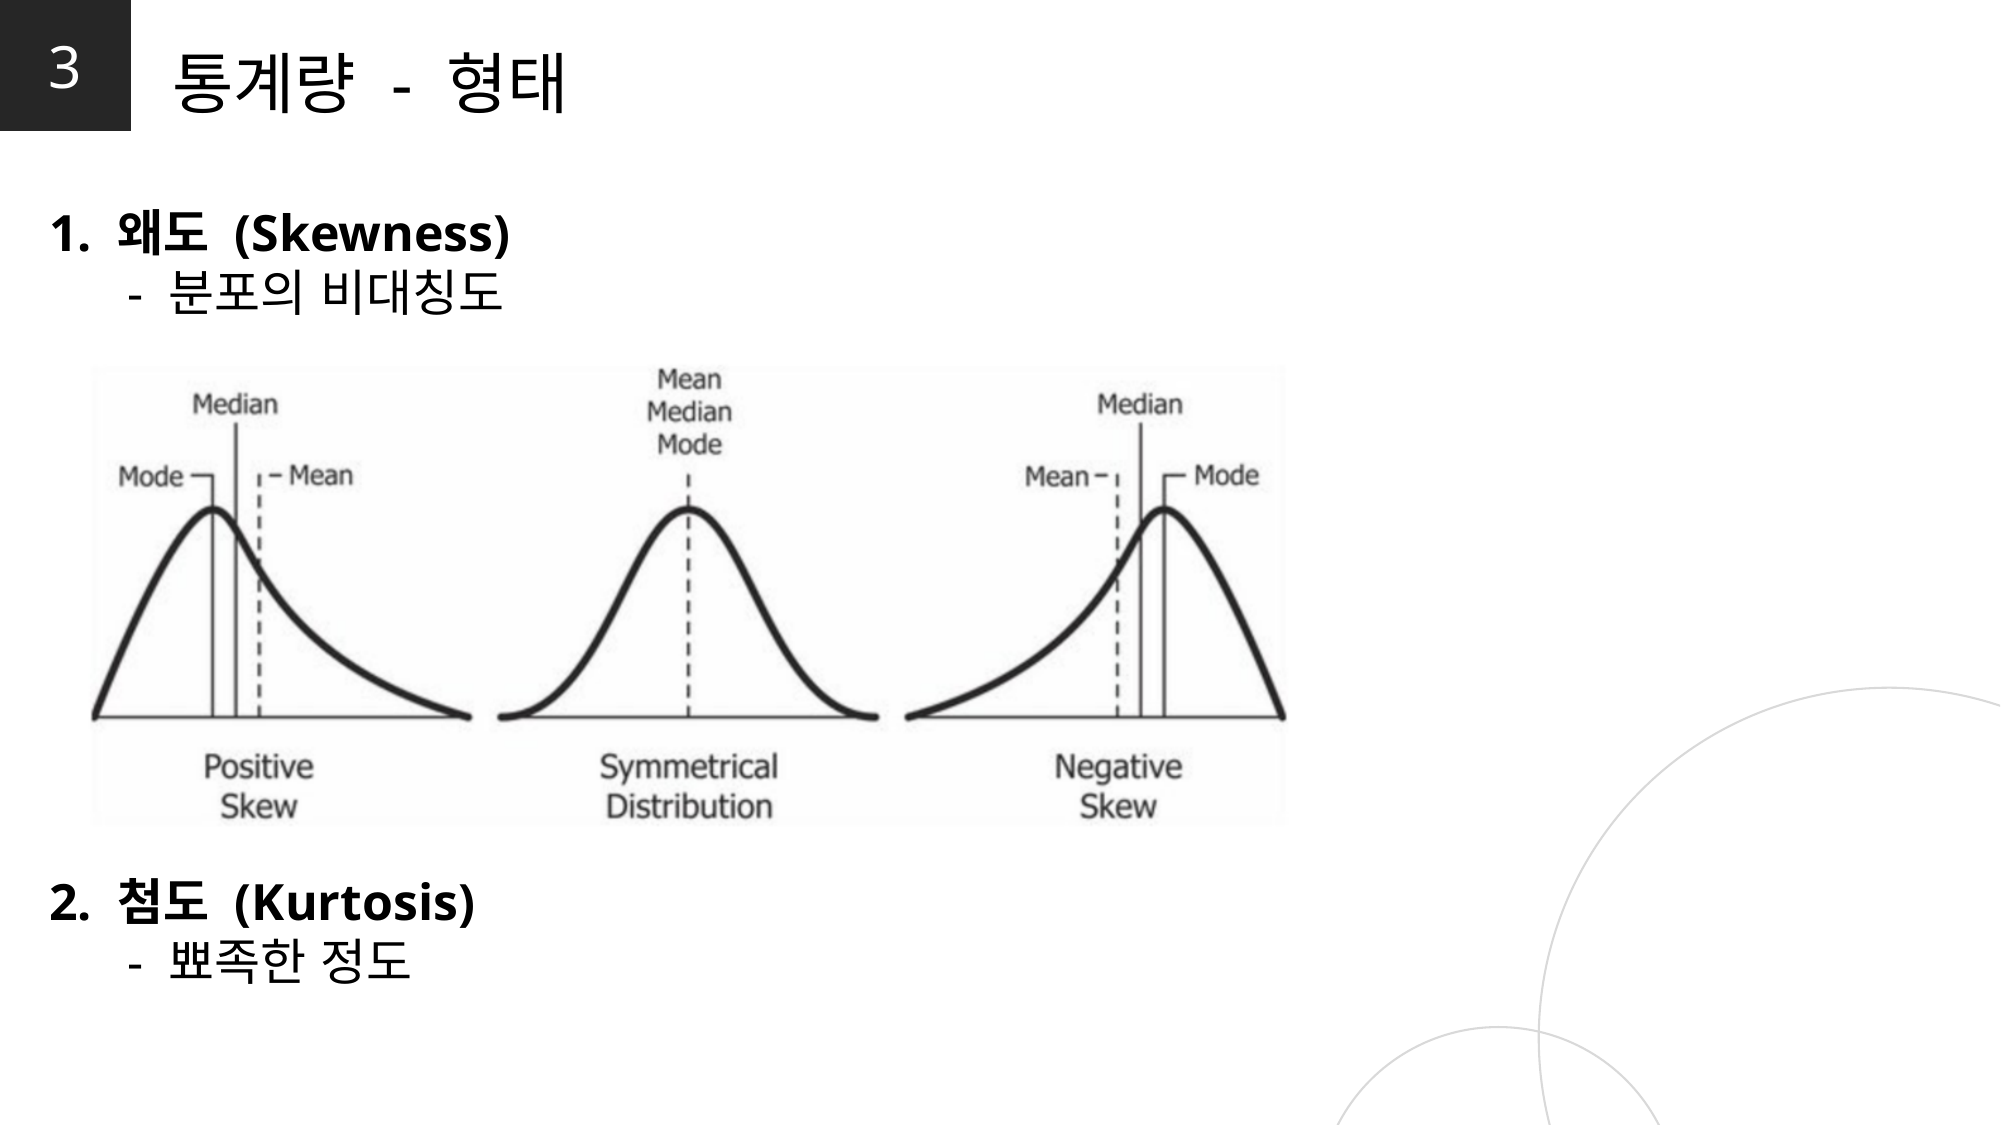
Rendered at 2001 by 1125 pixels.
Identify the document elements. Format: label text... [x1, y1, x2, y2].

text_box 통계량 - 형태 [157, 34, 584, 130]
text_box 2. 첨도 (Kurtosis) - 뾰족한 정도 [34, 862, 1309, 998]
text_box 3 [0, 0, 132, 132]
text_box 1. 왜도 (Skewness) - 분포의 비대칭도 [34, 193, 1309, 329]
picture [65, 350, 1359, 839]
